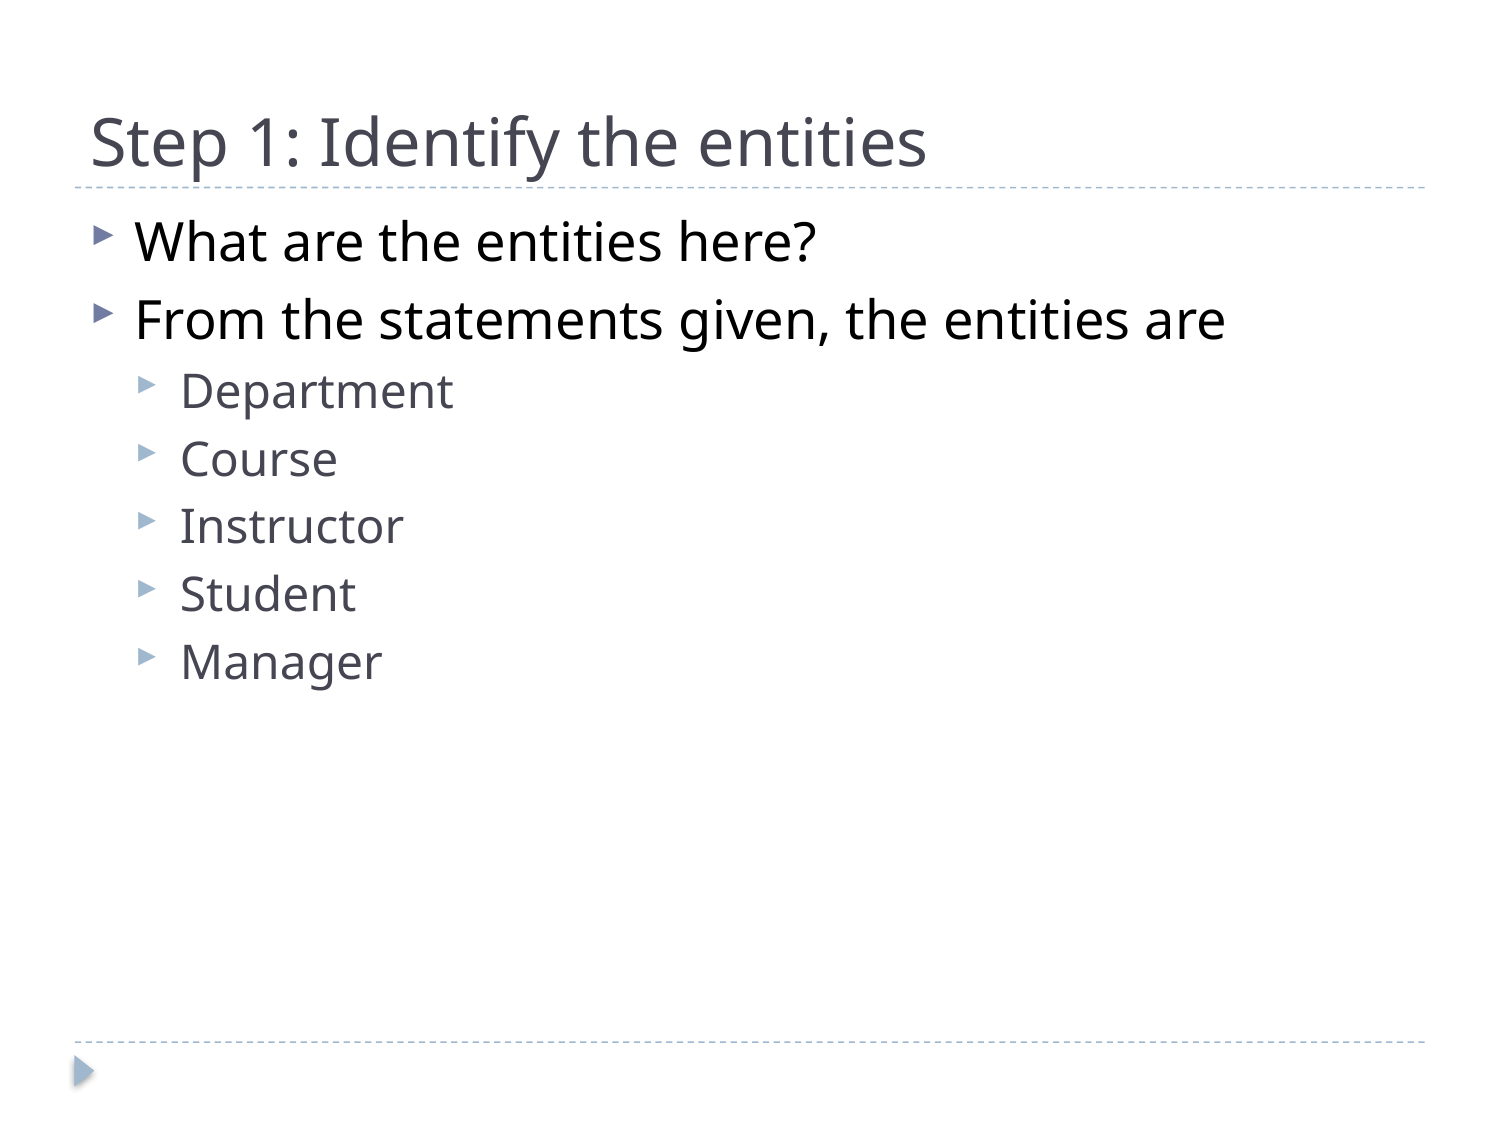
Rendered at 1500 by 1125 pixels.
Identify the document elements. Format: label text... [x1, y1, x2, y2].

list What are the entities here? From the statements given, the entities are Department Course Instructor Student Manager [75, 200, 1425, 1010]
title Step 1: Identify the entities [75, 24, 1425, 188]
